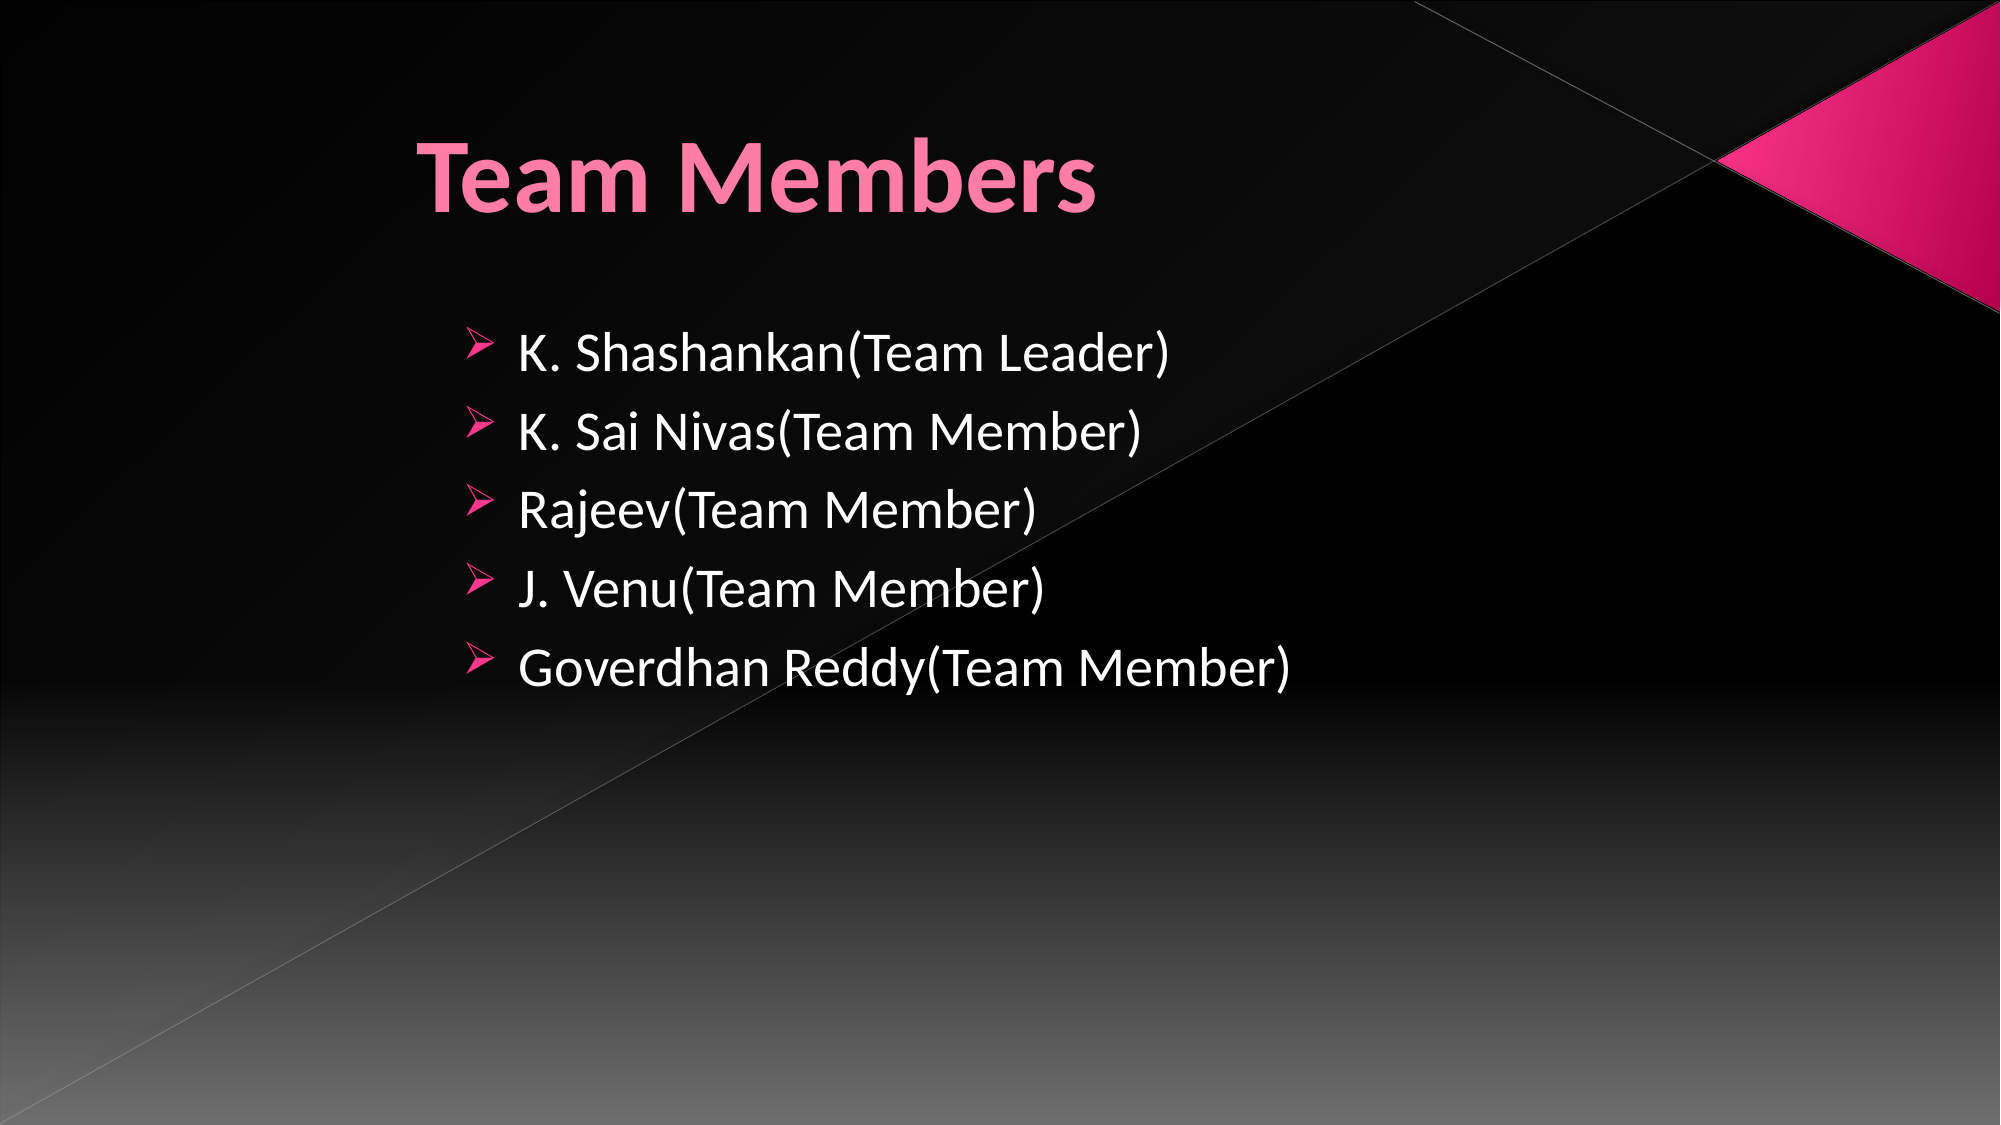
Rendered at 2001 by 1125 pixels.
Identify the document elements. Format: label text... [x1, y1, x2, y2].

list K. Shashankan(Team Leader) K. Sai Nivas(Team Member) Rajeev(Team Member) J. Venu(Team Member) Goverdhan Reddy(Team Member) [447, 307, 1363, 1056]
text_box [1160, 281, 1564, 1030]
title Team Members [381, 87, 1161, 252]
